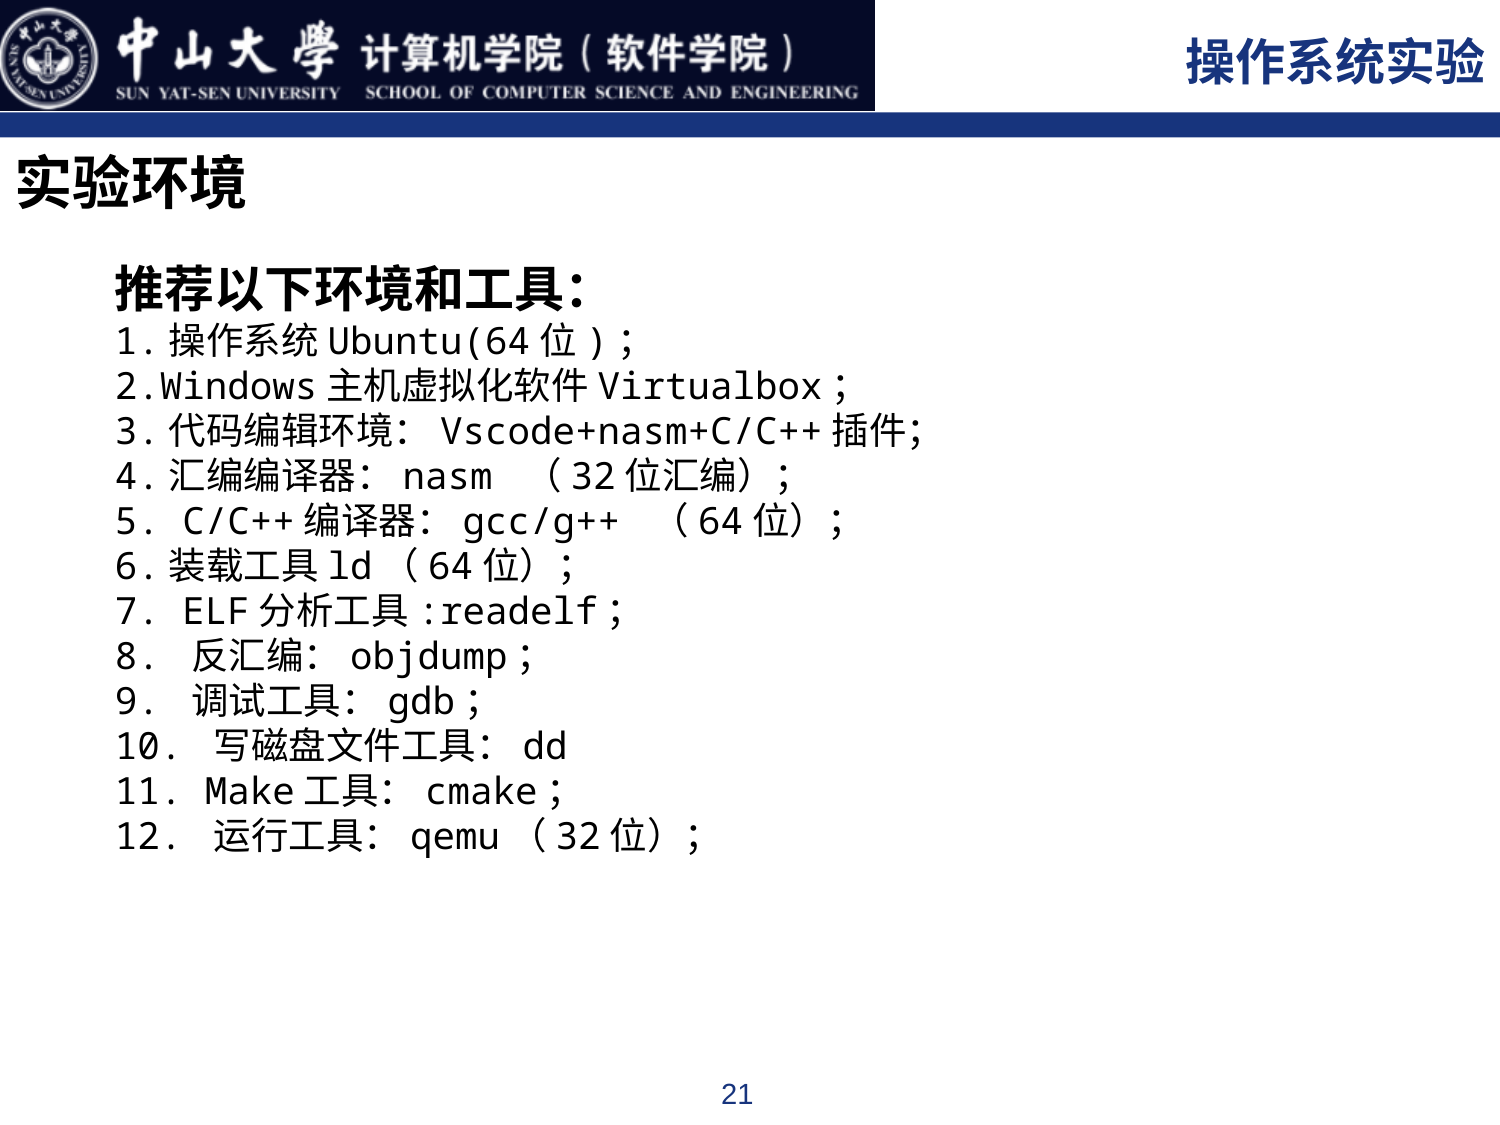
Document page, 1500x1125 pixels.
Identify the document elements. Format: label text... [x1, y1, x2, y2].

text_box 推荐以下环境和工具： 1.操作系统Ubuntu(64位)； 2.Windows主机虚拟化软件Virtualbox； 3.代码编辑环境：Vscode+nasm+C/C++插件； 4.汇编编译器：nasm （32位汇编）； 5. C/C++编译器：gcc/g++ （64位）； 6.装载工具ld（64位）； 7. ELF分析工具:readelf； 8. 反汇编：objdump； 9. 调试工具：gdb； 10. 写磁盘文件工具：dd 11. Make工具：cmake； 12. 运行工具：qemu（32位）； [99, 249, 1425, 925]
text_box 实验环境 [0, 139, 500, 224]
picture [0, 0, 875, 111]
slide_number 21 [562, 1067, 913, 1119]
